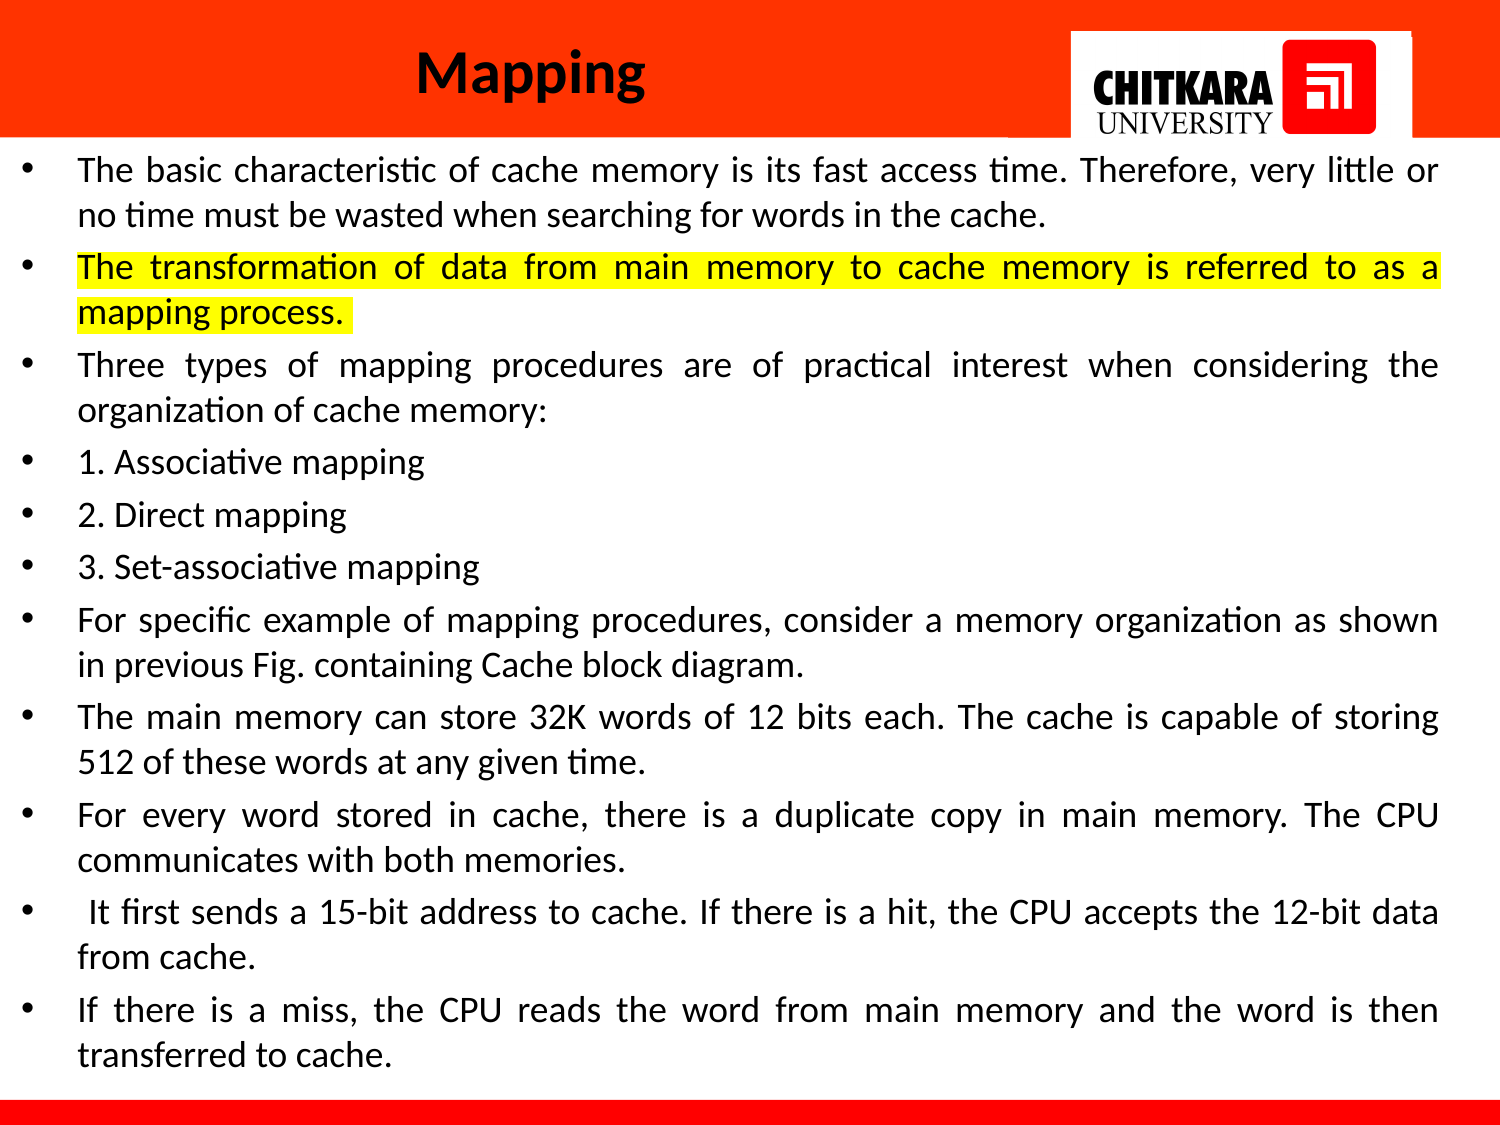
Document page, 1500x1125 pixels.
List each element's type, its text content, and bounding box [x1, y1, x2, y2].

list The basic characteristic of cache memory is its fast access time. Therefore, very little or no time must be wasted when searching for words in the cache. The transformation of data from main memory to cache memory is referred to as a mapping process. Three types of mapping procedures are of practical interest when considering the organization of cache memory: 1. Associative mapping 2. Direct mapping 3. Set-associative mapping For specific example of mapping procedures, consider a memory organization as shown in previous Fig. containing Cache block diagram. The main memory can store 32K words of 12 bits each. The cache is capable of storing 512 of these words at any given time. For every word stored in cache, there is a duplicate copy in main memory. The CPU communicates with both memories. It first sends a 15-bit address to cache. If there is a hit, the CPU accepts the 12-bit data from cache. If there is a miss, the CPU reads the word from main memory and the word is then transferred to cache. [5, 137, 1457, 1088]
title Mapping [0, 0, 1063, 138]
picture [1074, 37, 1391, 137]
